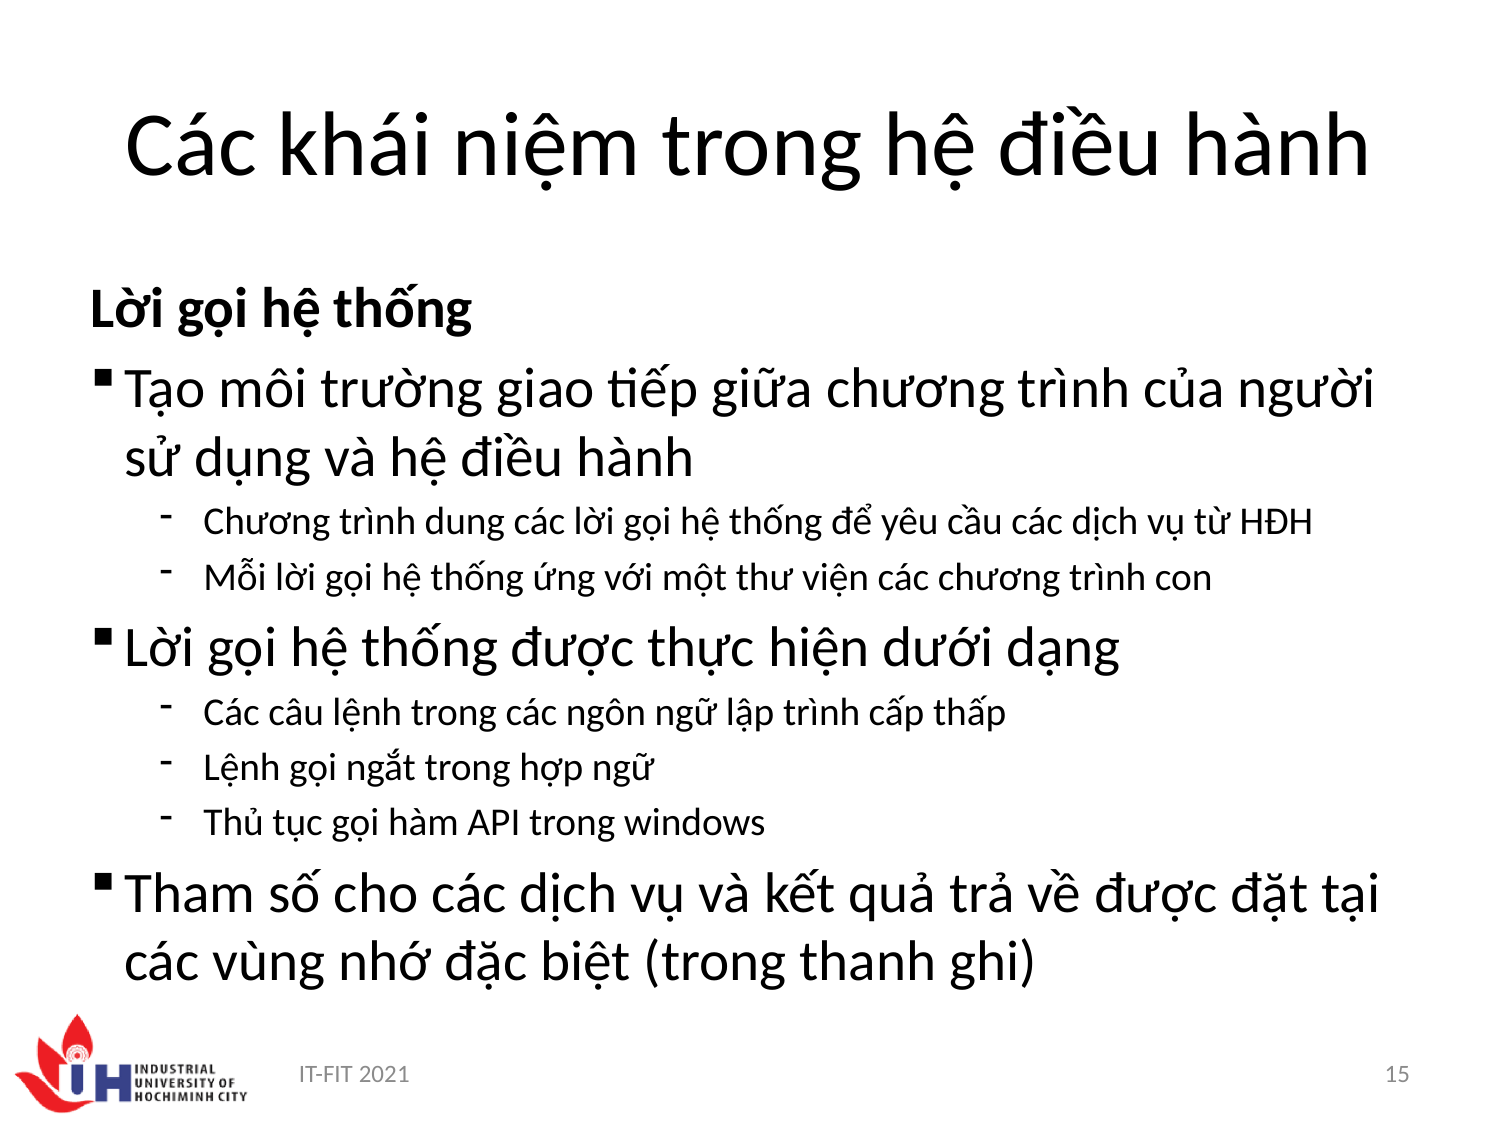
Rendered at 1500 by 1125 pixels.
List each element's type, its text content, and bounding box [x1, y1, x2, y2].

slide_number 15 [1074, 1042, 1425, 1103]
list Lời gọi hệ thống Tạo môi trường giao tiếp giữa chương trình của người sử dụng và hệ điều hành Chương trình dung các lời gọi hệ thống để yêu cầu các dịch vụ từ HĐH Mỗi lời gọi hệ thống ứng với một thư viện các chương trình con Lời gọi hệ thống được thực hiện dưới dạng Các câu lệnh trong các ngôn ngữ lập trình cấp thấp Lệnh gọi ngắt trong hợp ngữ Thủ tục gọi hàm API trong windows Tham số cho các dịch vụ và kết quả trả về được đặt tại các vùng nhớ đặc biệt (trong thanh ghi) [75, 262, 1425, 1005]
slide_number IT-FIT 2021 [75, 1042, 425, 1103]
picture [11, 1012, 250, 1115]
title Các khái niệm trong hệ điều hành [75, 45, 1425, 233]
